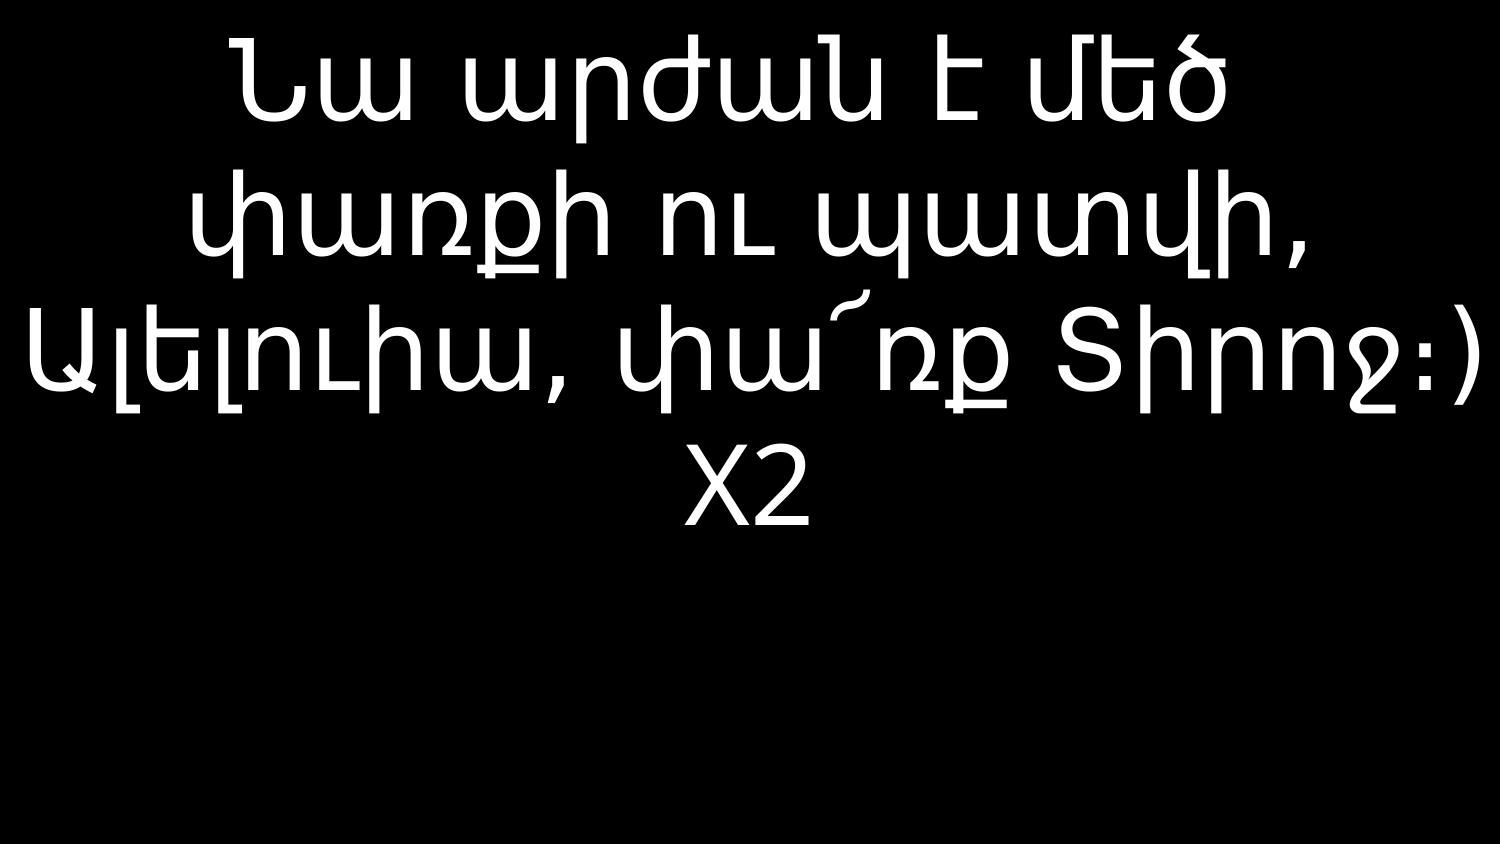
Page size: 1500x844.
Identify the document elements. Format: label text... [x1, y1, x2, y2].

title Նա արժան է մեծ փառքի ու պատվի, Ալելուիա, փա՜ռք Տիրոջ։) X2 [0, 0, 1500, 844]
